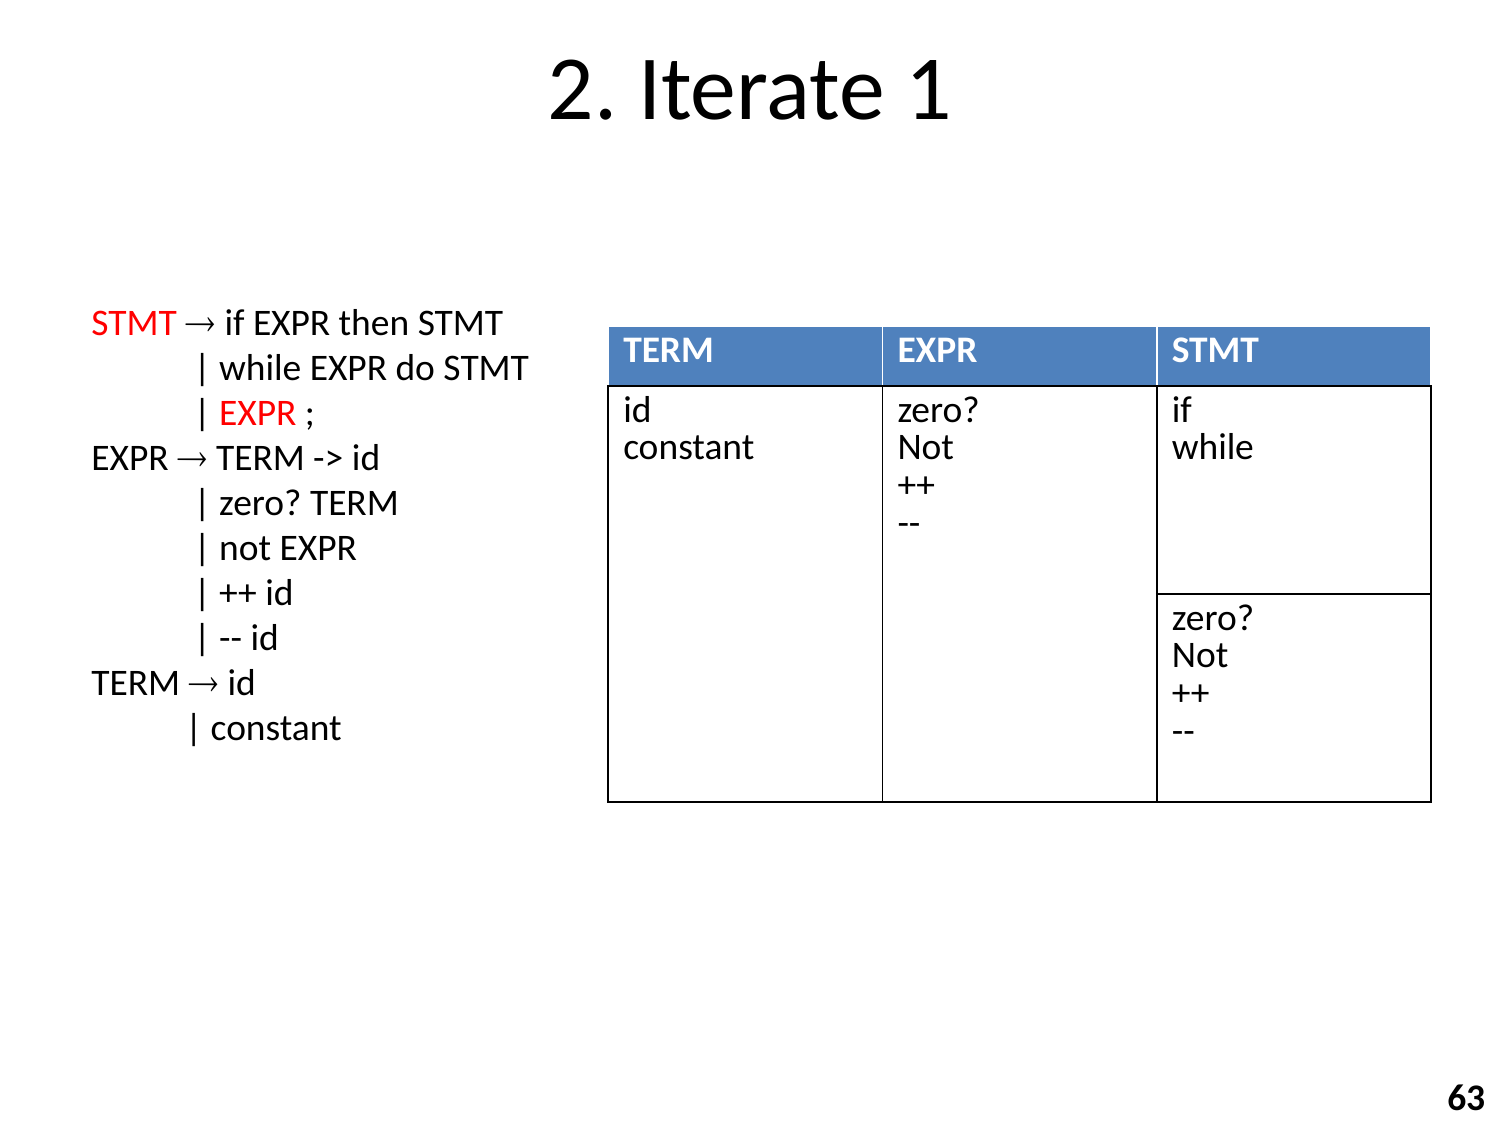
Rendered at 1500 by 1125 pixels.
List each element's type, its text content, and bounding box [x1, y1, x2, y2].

text_box STMT  if EXPR then STMT | while EXPR do STMT | EXPR ; EXPR  TERM -> id | zero? TERM | not EXPR | ++ id | -- id TERM  id | constant [76, 290, 550, 756]
title 2. Iterate 1 [75, 19, 1425, 147]
table_cell zero? Not ++ -- [883, 387, 1156, 801]
slide_number 63 [1423, 1065, 1500, 1125]
table_header STMT [1158, 327, 1430, 385]
table_header EXPR [883, 327, 1156, 385]
table_cell zero? Not ++ -- [1158, 595, 1430, 801]
table_cell if while [1158, 387, 1430, 593]
table_cell id constant [609, 387, 882, 801]
table_header TERM [609, 327, 882, 385]
